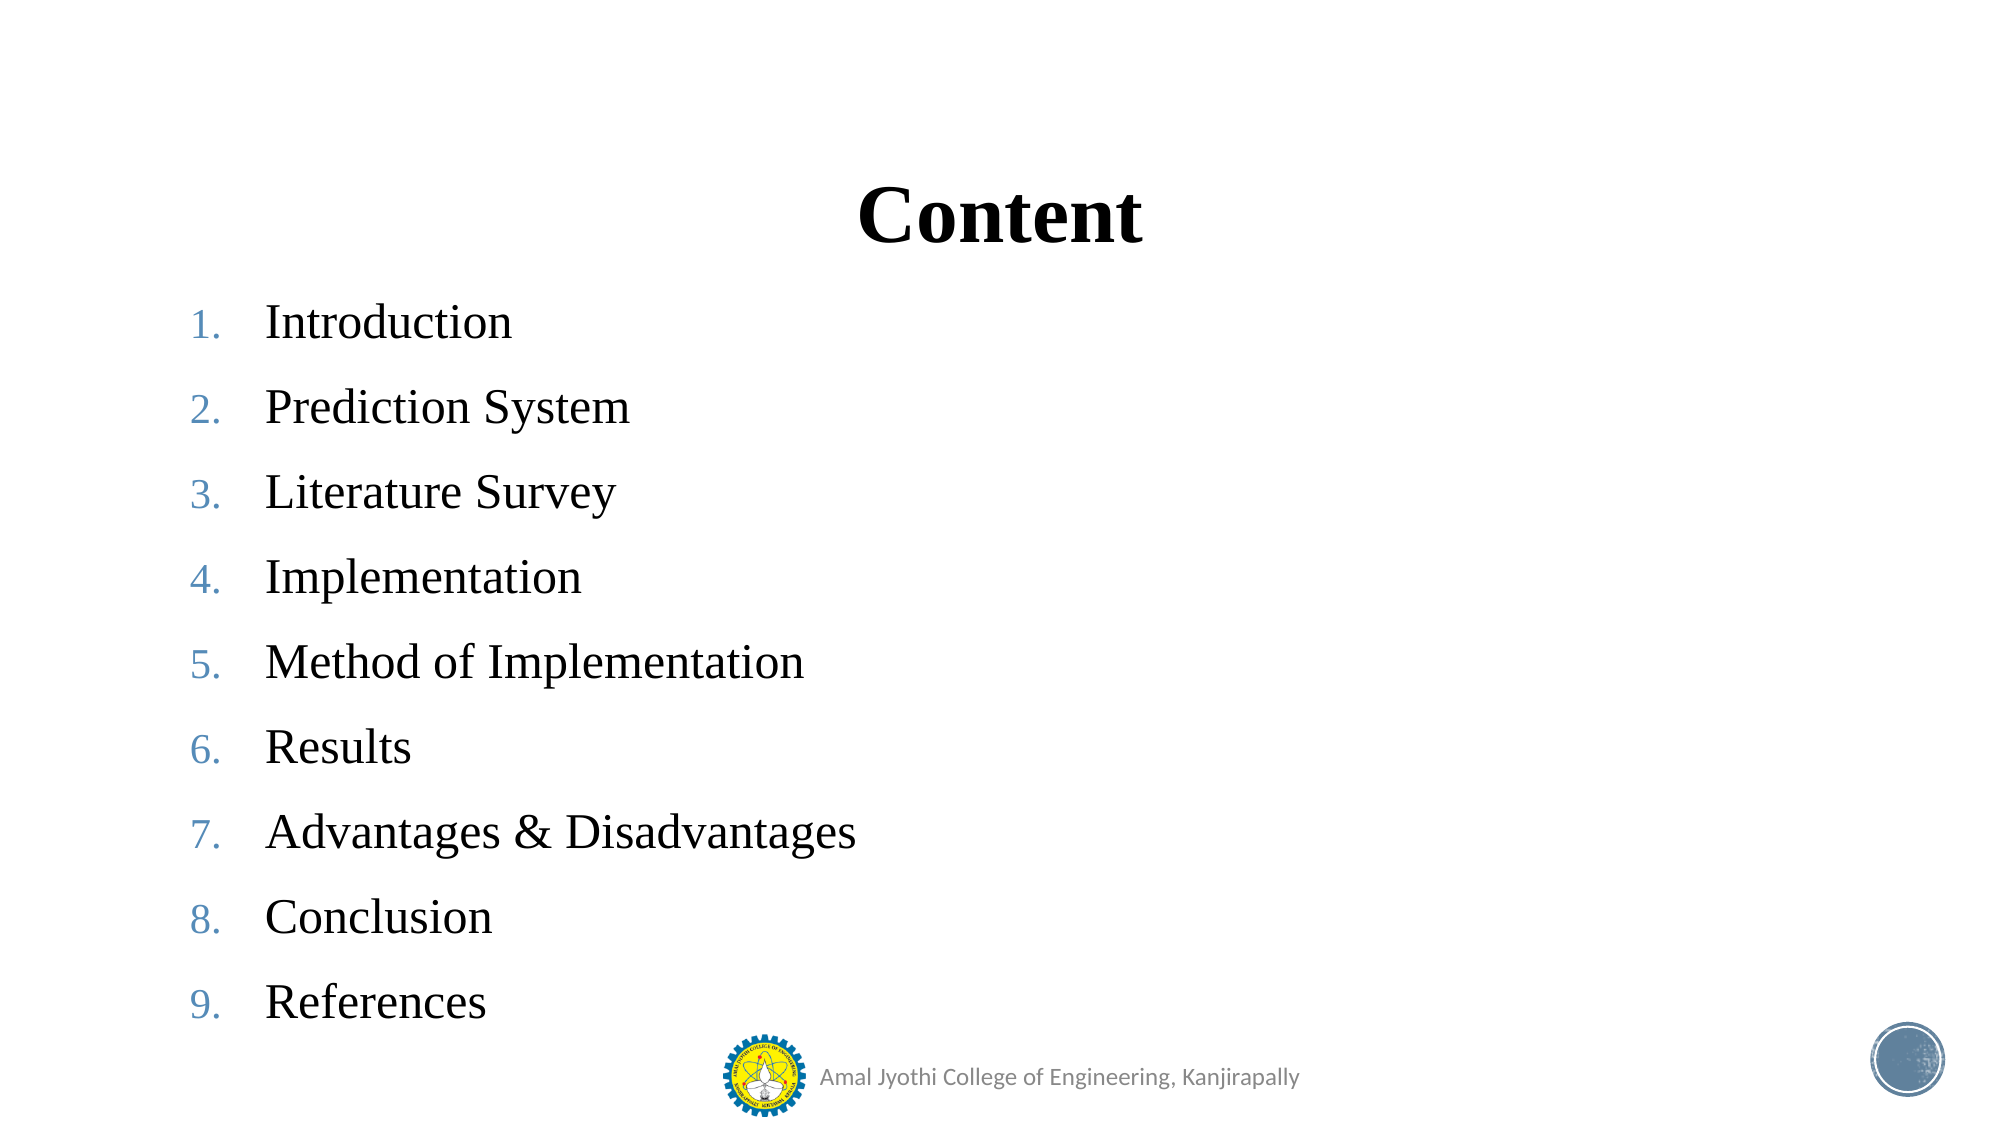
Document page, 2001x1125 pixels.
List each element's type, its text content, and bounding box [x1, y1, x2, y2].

title Content [174, 83, 1825, 280]
picture [723, 1034, 762, 1062]
picture [768, 1034, 806, 1062]
picture [723, 1089, 754, 1117]
picture [776, 1089, 806, 1117]
list Introduction Prediction System Literature Survey Implementation Method of Implementation Results Advantages & Disadvantages Conclusion References [174, 280, 1825, 1035]
text_box Amal Jyothi College of Engineering, Kanjirapally [806, 1045, 1398, 1106]
picture [732, 1043, 797, 1109]
